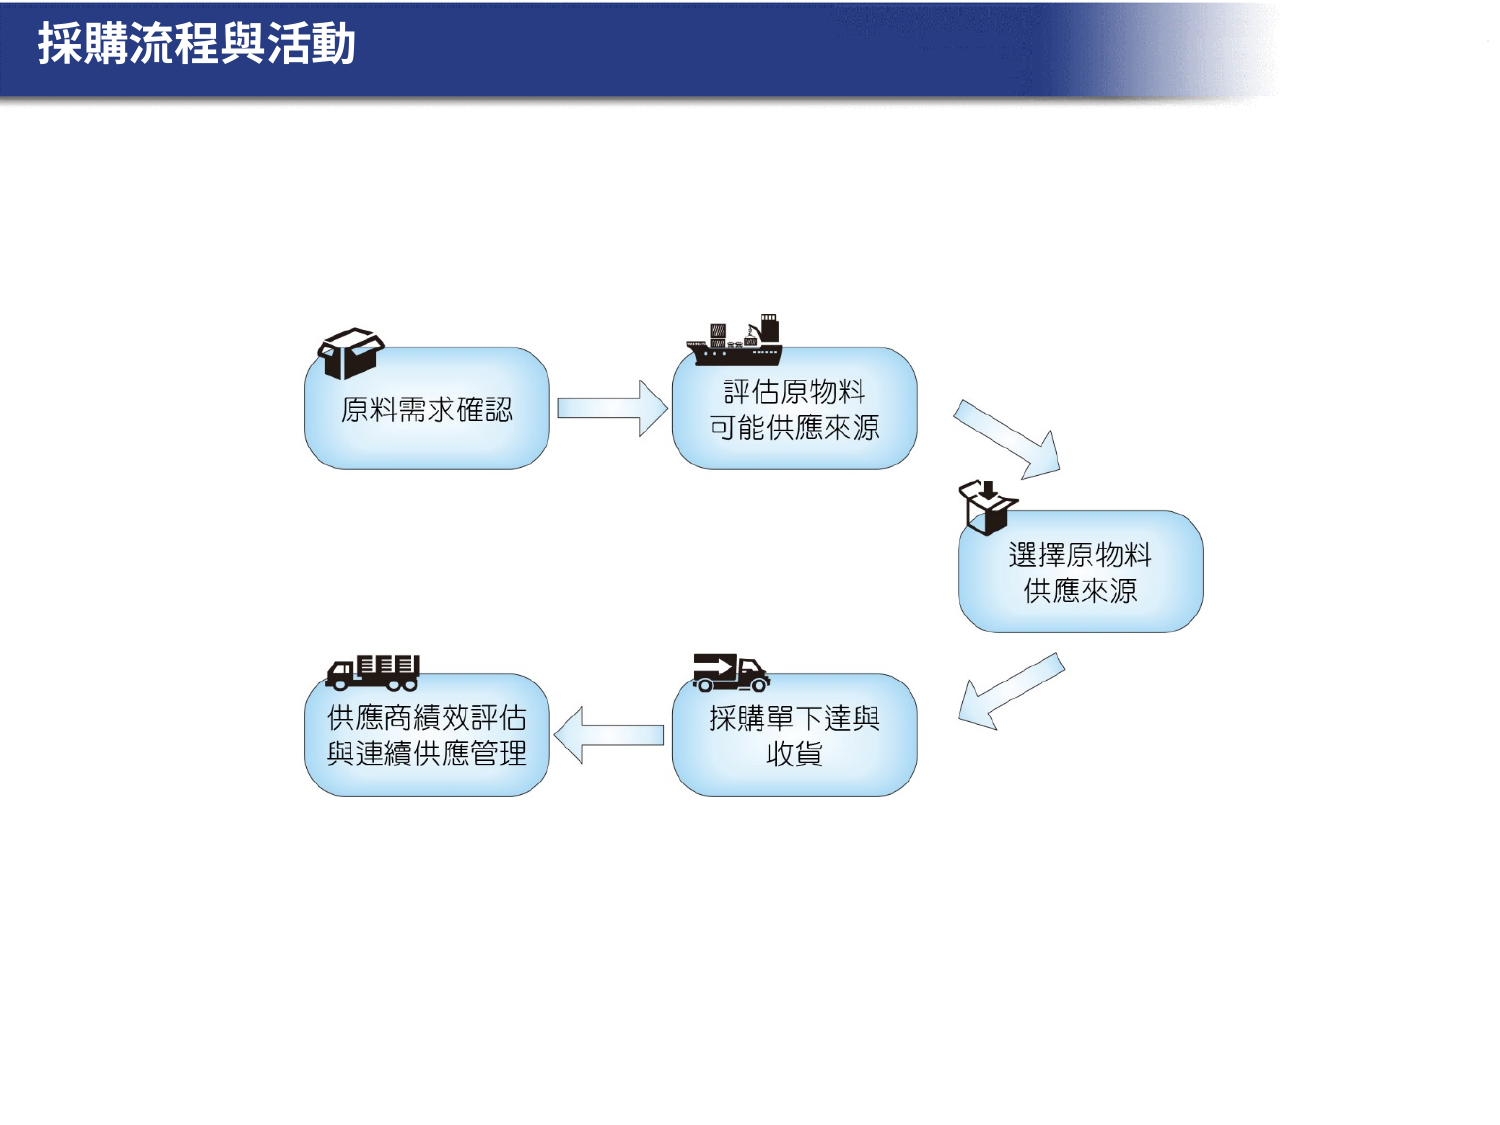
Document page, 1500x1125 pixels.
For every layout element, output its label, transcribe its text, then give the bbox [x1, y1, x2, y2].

title 採購流程與活動 [37, 0, 1163, 93]
picture [0, 0, 1500, 114]
picture [301, 314, 1206, 799]
